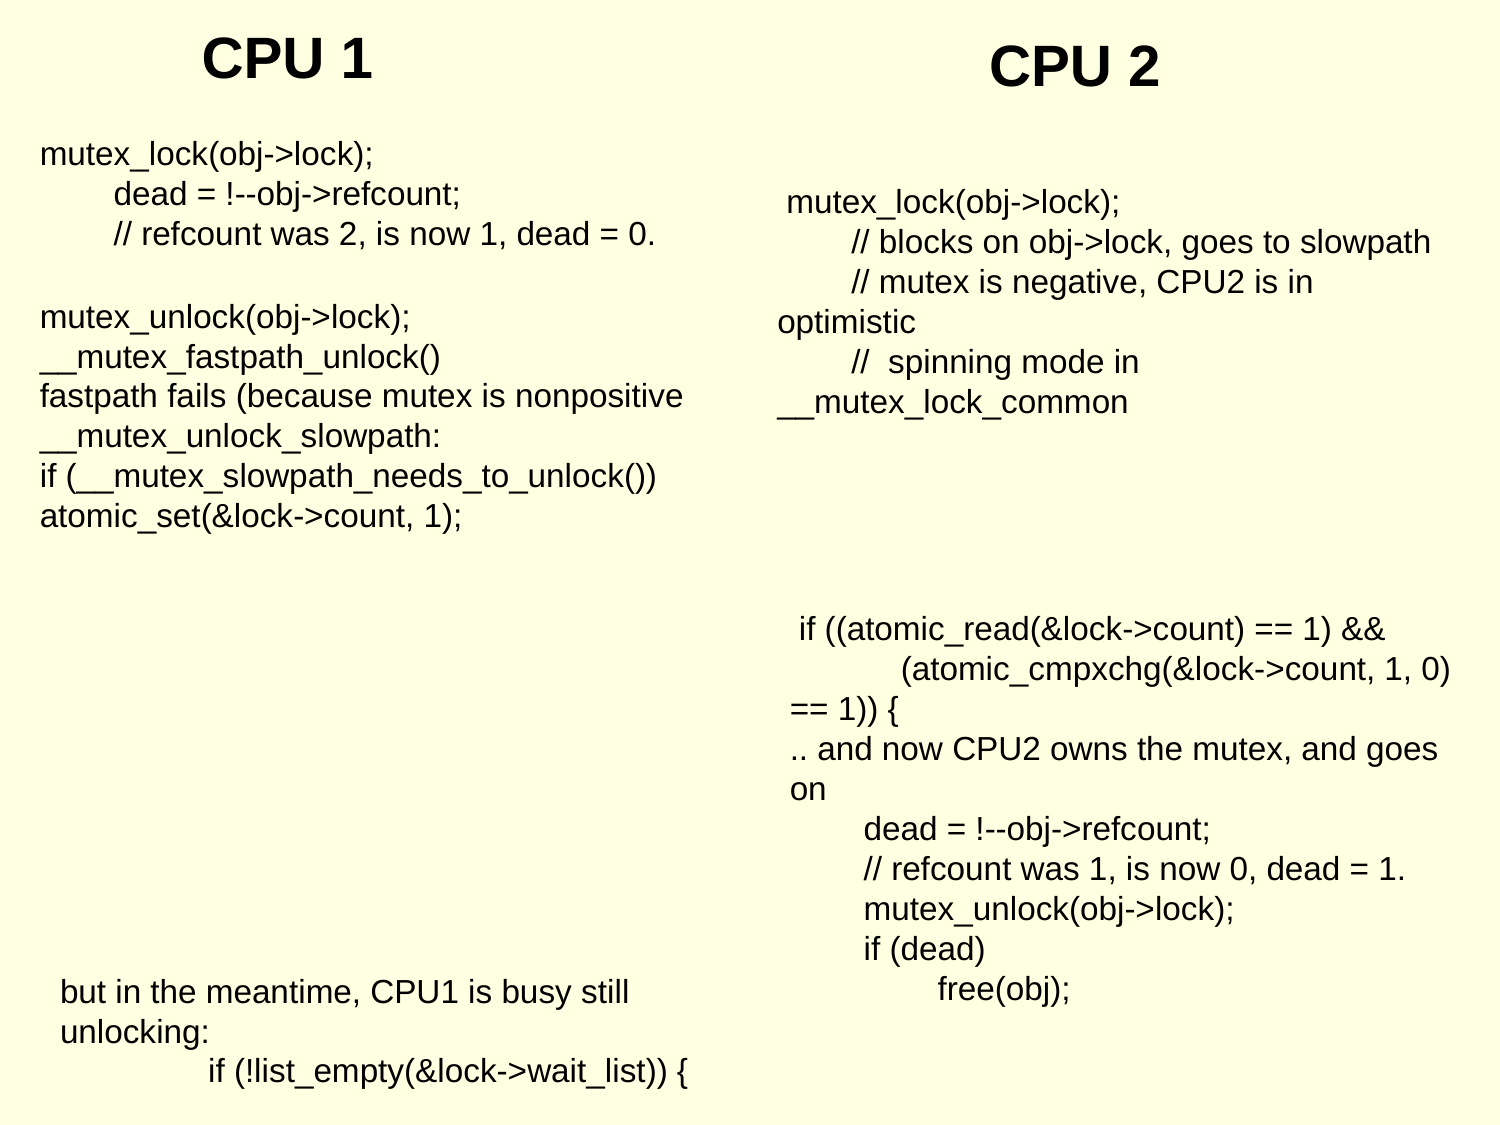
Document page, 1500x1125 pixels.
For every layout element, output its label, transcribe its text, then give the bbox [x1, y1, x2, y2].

text_box CPU 2 [974, 20, 1176, 105]
text_box if ((atomic_read(&lock->count) == 1) && (atomic_cmpxchg(&lock->count, 1, 0) == 1)) { .. and now CPU2 owns the mutex, and goes on dead = !--obj->refcount; // refcount was 1, is now 0, dead = 1. mutex_unlock(obj->lock); if (dead) free(obj); [774, 600, 1500, 1015]
text_box but in the meantime, CPU1 is busy still unlocking: if (!list_empty(&lock->wait_list)) { [45, 962, 746, 1097]
text_box mutex_lock(obj->lock); // blocks on obj->lock, goes to slowpath // mutex is negative, CPU2 is in optimistic // spinning mode in __mutex_lock_common [762, 172, 1463, 428]
text_box mutex_unlock(obj->lock); __mutex_fastpath_unlock() fastpath fails (because mutex is nonpositive __mutex_unlock_slowpath: if (__mutex_slowpath_needs_to_unlock()) atomic_set(&lock->count, 1); [24, 287, 725, 542]
text_box mutex_lock(obj->lock); dead = !--obj->refcount; // refcount was 2, is now 1, dead = 0. [24, 124, 725, 260]
text_box CPU 1 [186, 12, 388, 98]
